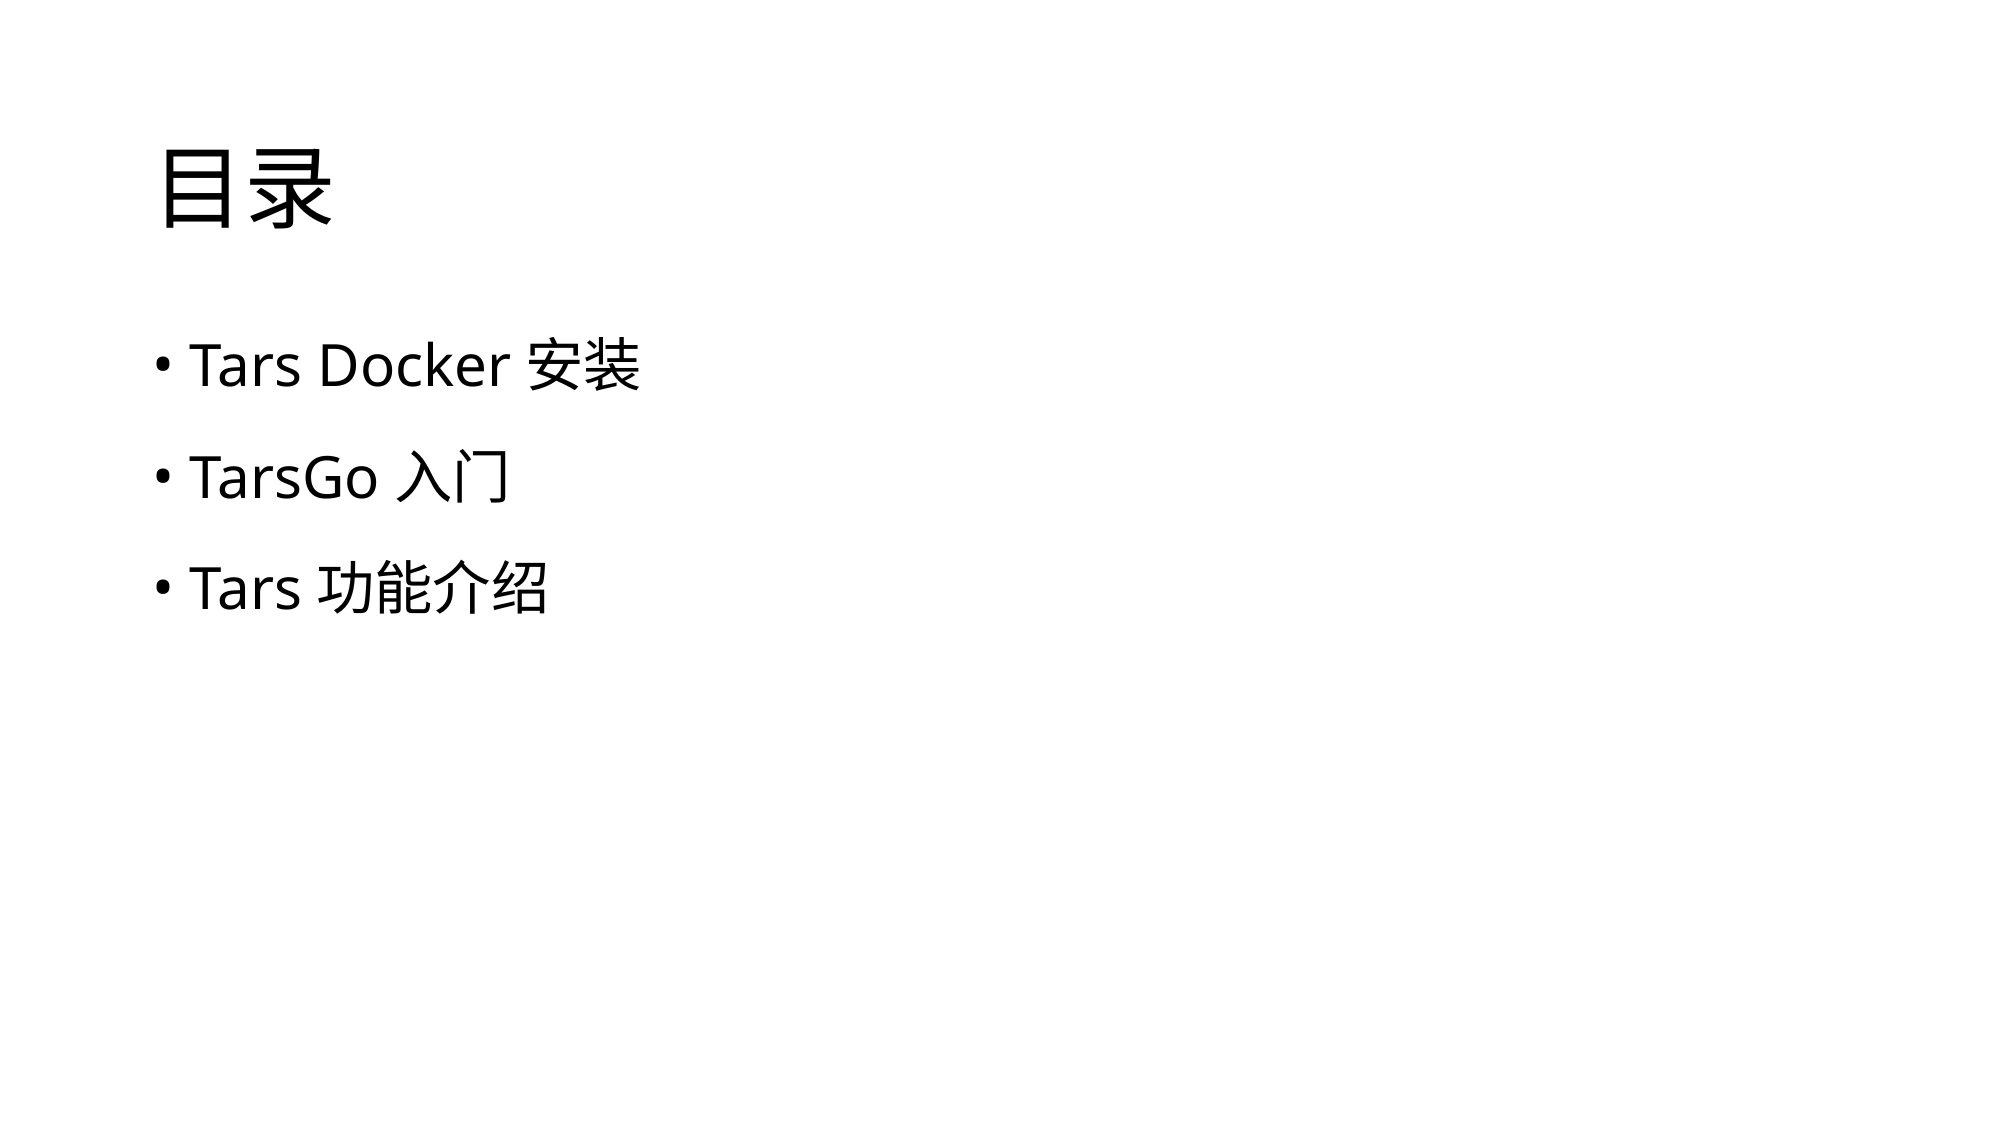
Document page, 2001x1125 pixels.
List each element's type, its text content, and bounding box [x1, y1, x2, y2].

title 目录 [137, 59, 1863, 278]
list Tars Docker安装 TarsGo入门 Tars功能介绍 [137, 299, 1863, 1014]
